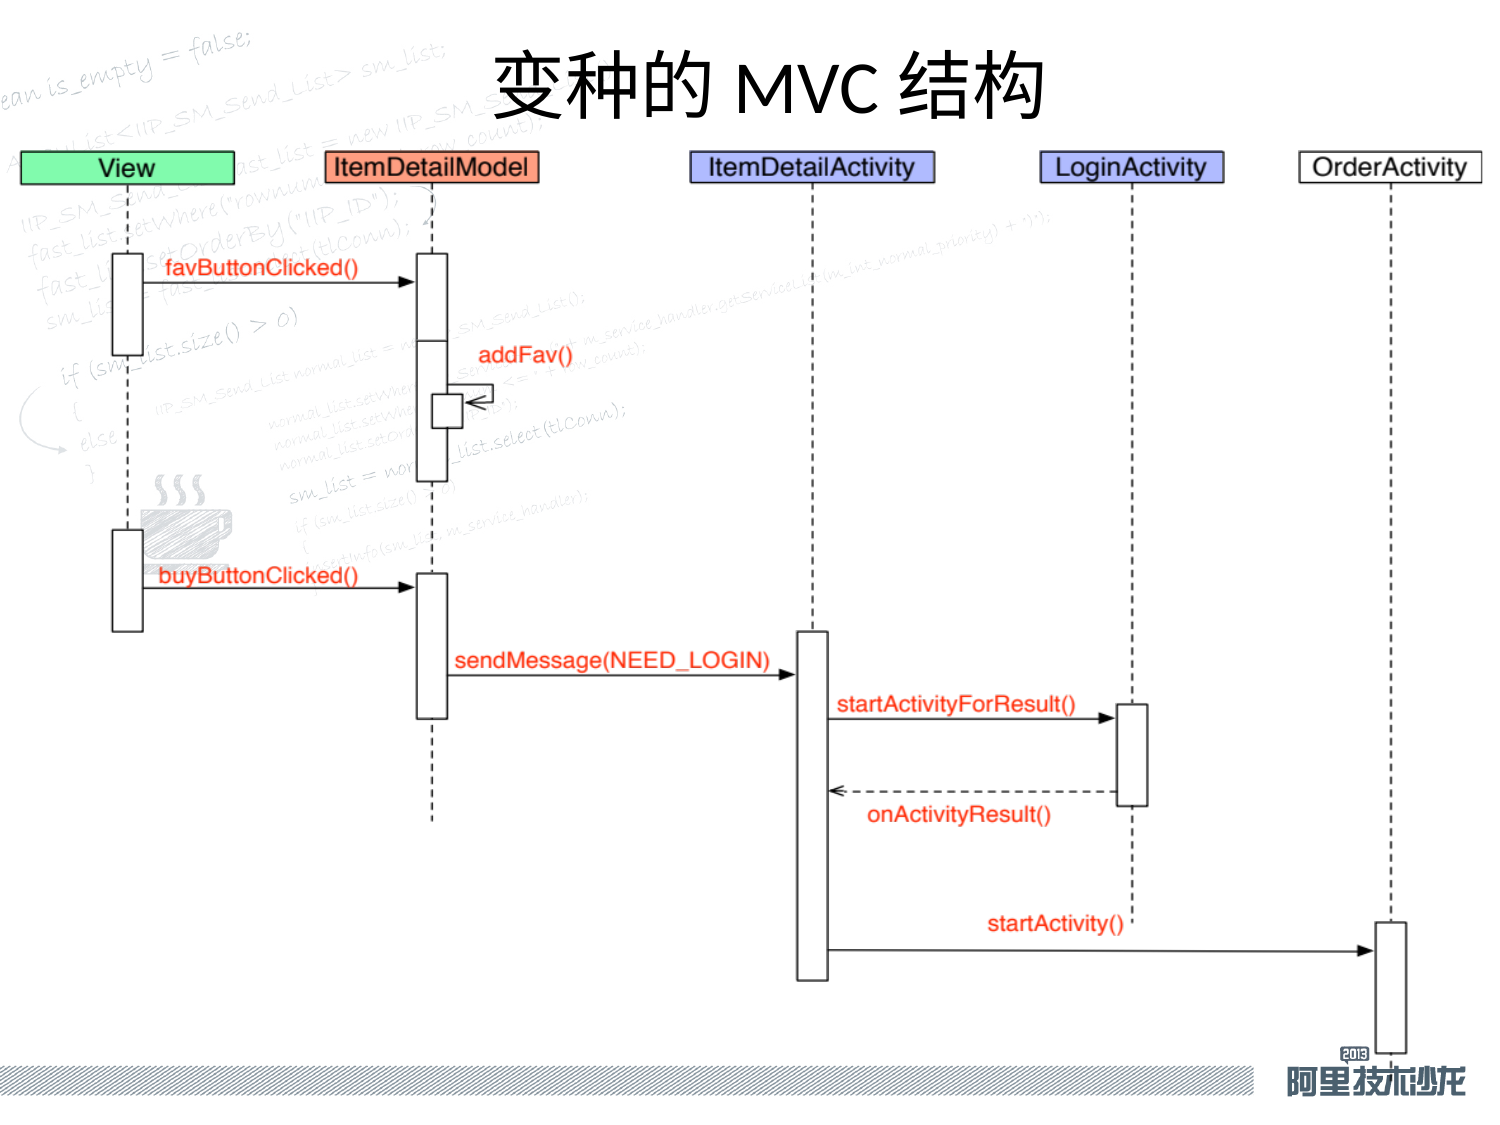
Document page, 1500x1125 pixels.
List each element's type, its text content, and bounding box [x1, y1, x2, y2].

picture [0, 0, 1500, 1125]
text_box 变种的MVC结构 [475, 30, 1062, 136]
